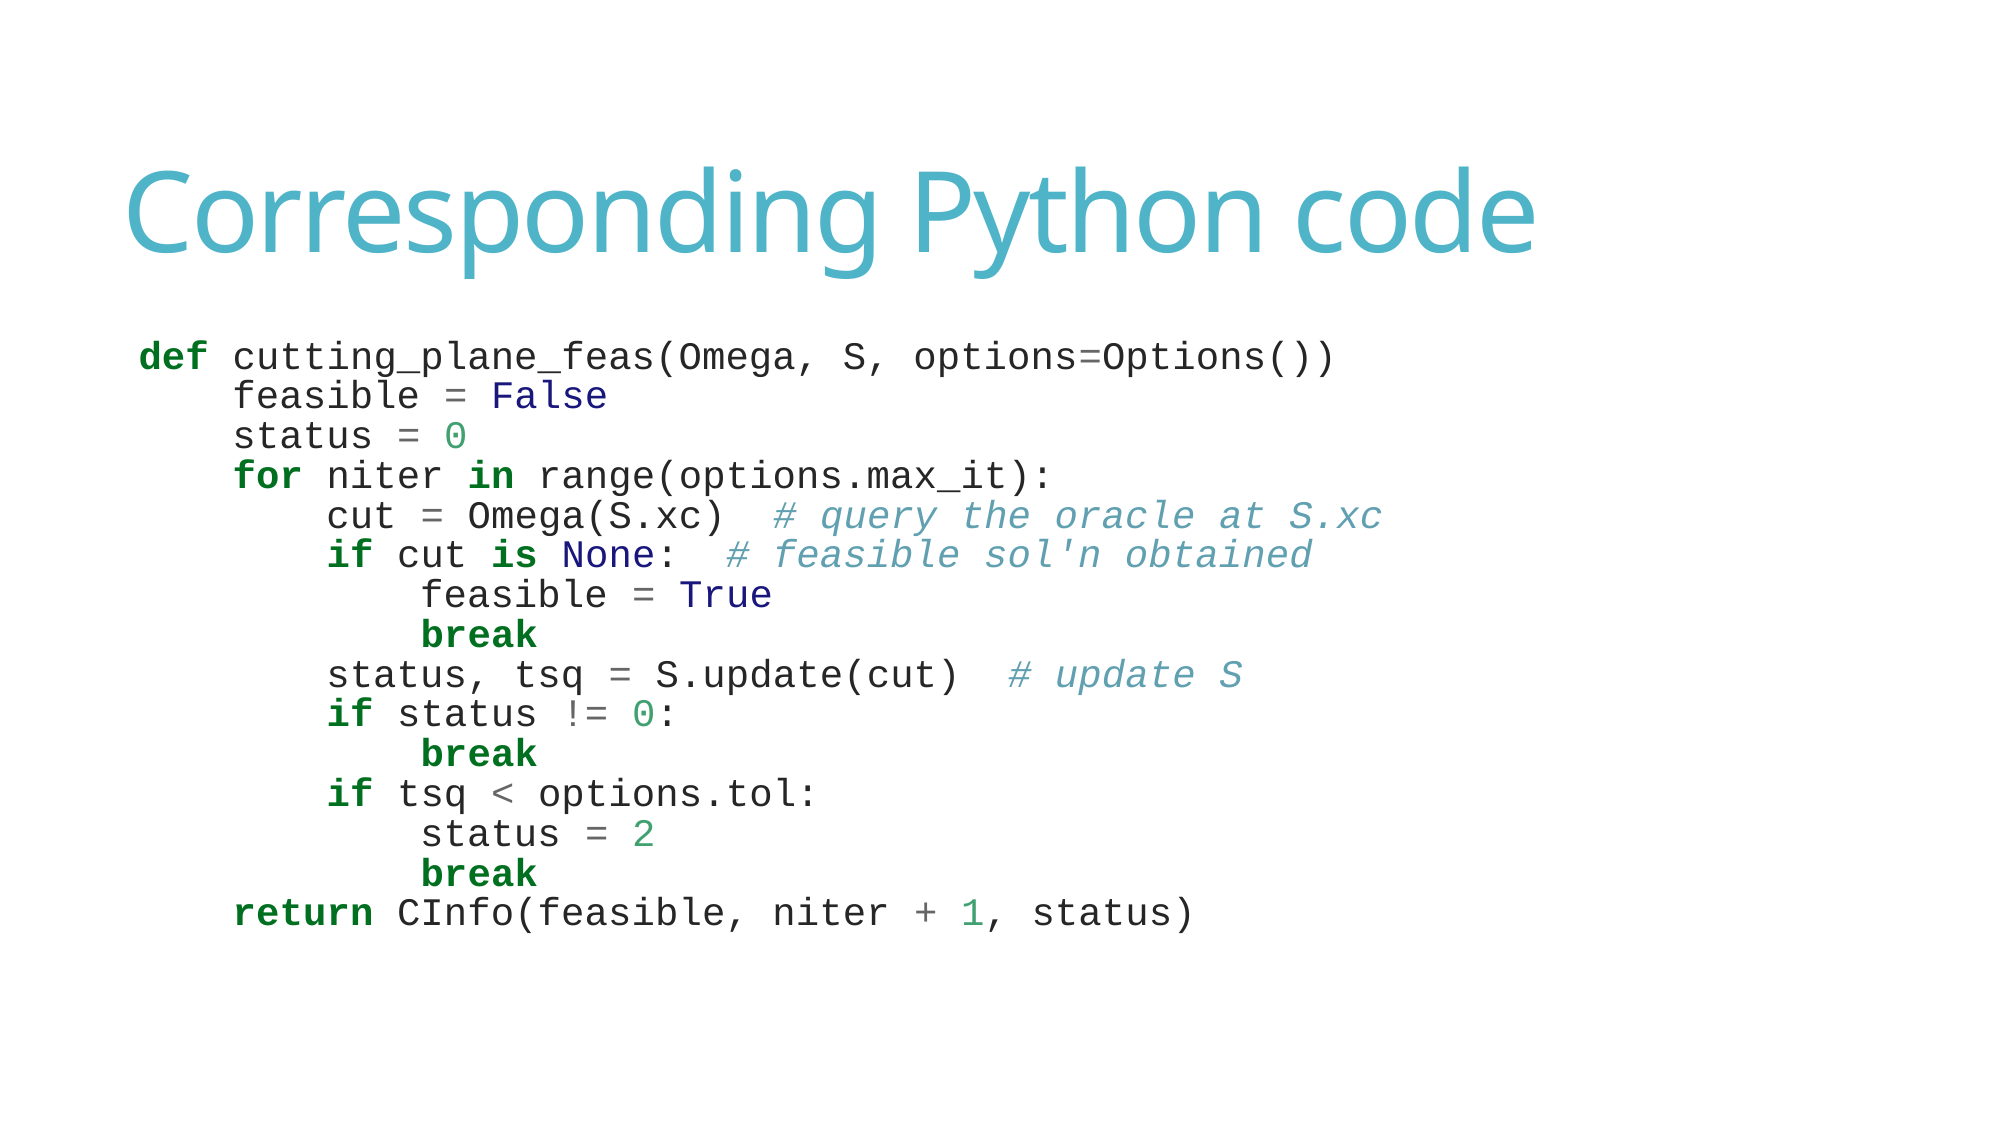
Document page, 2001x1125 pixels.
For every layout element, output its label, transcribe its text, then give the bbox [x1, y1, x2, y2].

list def cutting_plane_feas(Omega, S, options=Options()) feasible = False status = 0 for niter in range(options.max_it): cut = Omega(S.xc) # query the oracle at S.xc if cut is None: # feasible sol'n obtained feasible = True break status, tsq = S.update(cut) # update S if status != 0: break if tsq < options.tol: status = 2 break return CInfo(feasible, niter + 1, status) [111, 329, 1876, 948]
title Corresponding Python code [107, 81, 1875, 354]
